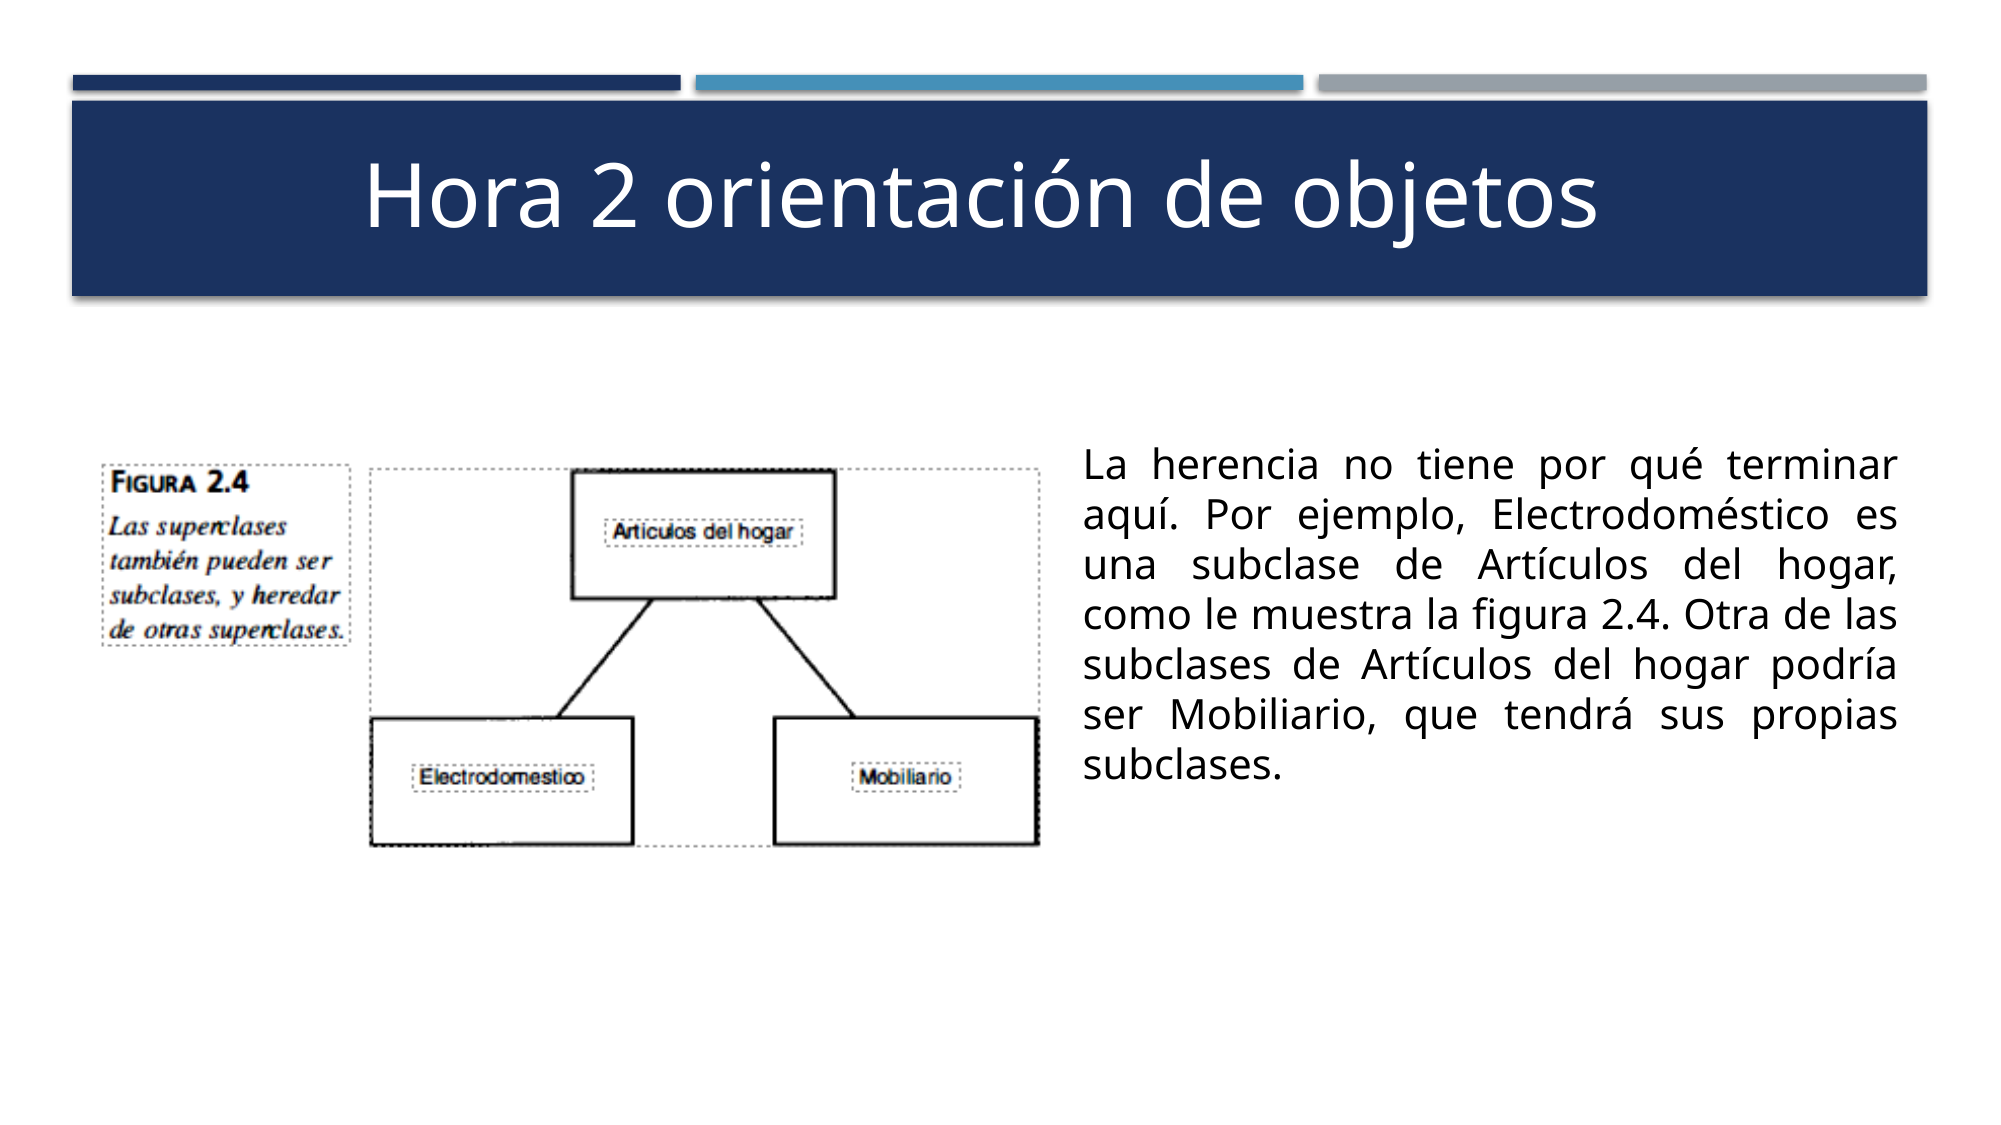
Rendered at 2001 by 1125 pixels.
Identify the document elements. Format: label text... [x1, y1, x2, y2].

text_box Hora 2 orientación de objetos [115, 130, 1872, 254]
text_box La herencia no tiene por qué terminar aquí. Por ejemplo, Electrodoméstico es una sub­clase de Artículos del hogar, como le muestra la figura 2.4. Otra de las subclases de Artículos del hogar podría ser Mobiliario, que tendrá sus propias subclases. [1070, 430, 1914, 796]
picture [85, 429, 1068, 867]
